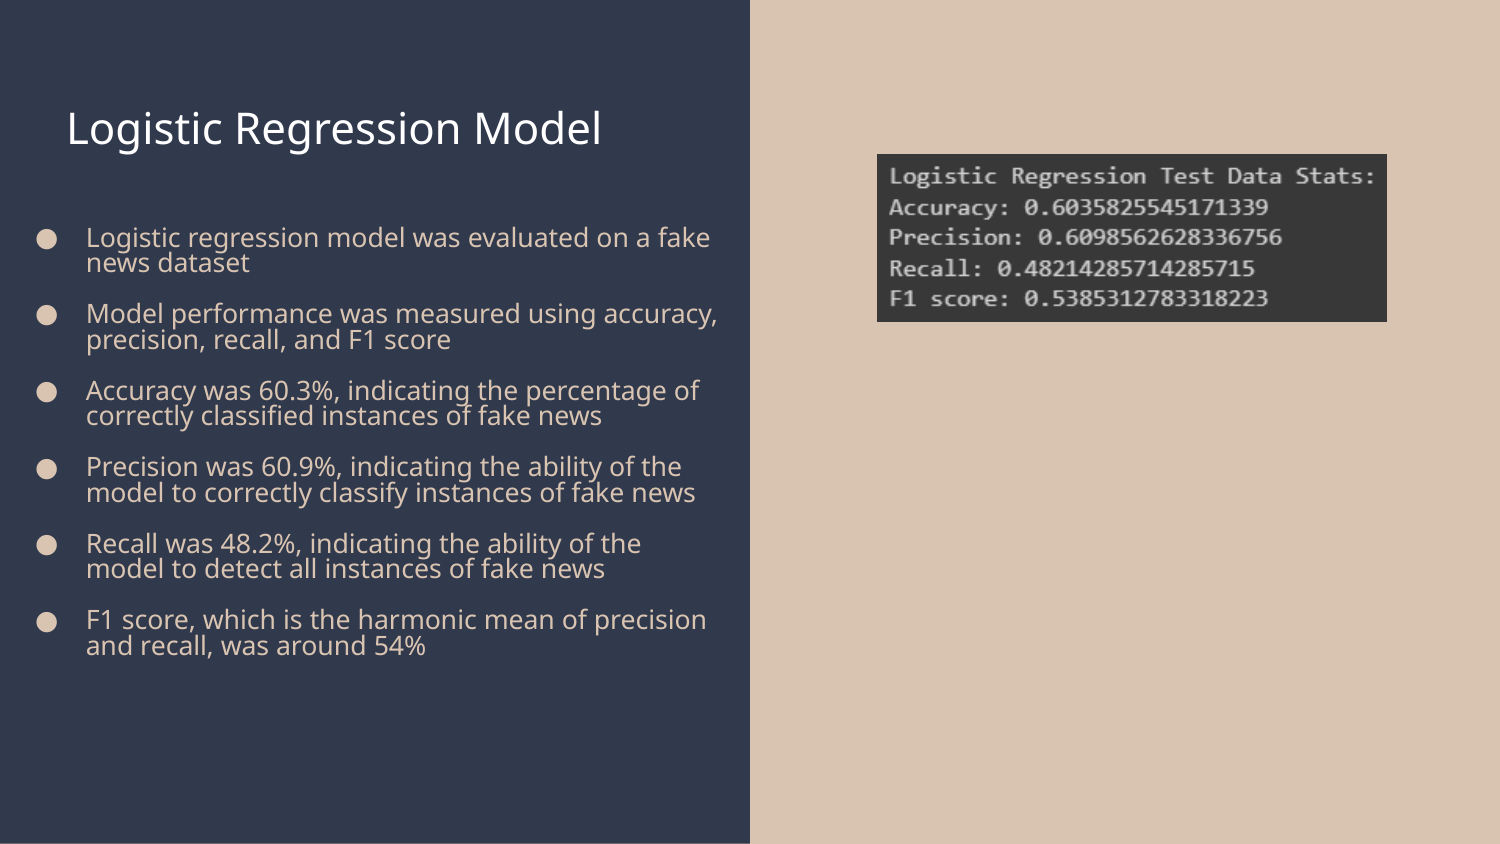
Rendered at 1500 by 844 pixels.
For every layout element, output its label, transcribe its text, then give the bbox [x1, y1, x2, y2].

title Logistic Regression Model [51, 85, 659, 211]
subtitle Logistic regression model was evaluated on a fake news dataset Model performance was measured using accuracy, precision, recall, and F1 score Accuracy was 60.3%, indicating the percentage of correctly classified instances of fake news Precision was 60.9%, indicating the ability of the model to correctly classify instances of fake news Recall was 48.2%, indicating the ability of the model to detect all instances of fake news F1 score, which is the harmonic mean of precision and recall, was around 54% [0, 211, 740, 687]
picture [876, 154, 1387, 323]
